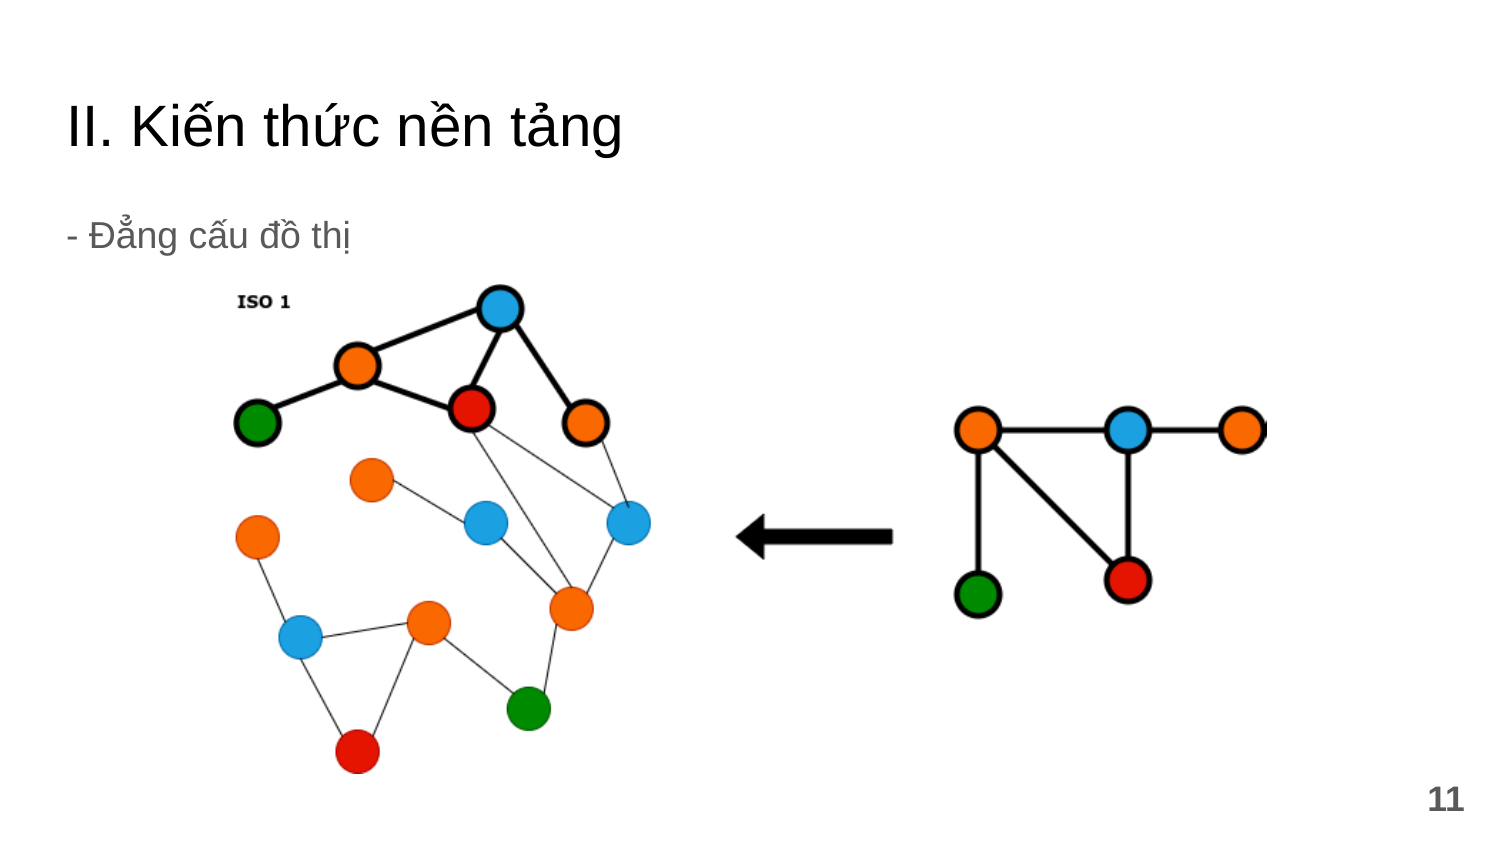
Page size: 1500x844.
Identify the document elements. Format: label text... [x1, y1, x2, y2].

slide_number ‹#› [1389, 764, 1480, 830]
title II. Kiến thức nền tảng [51, 72, 1449, 167]
list - Đẳng cấu đồ thị [51, 189, 1449, 750]
picture [233, 284, 1267, 774]
